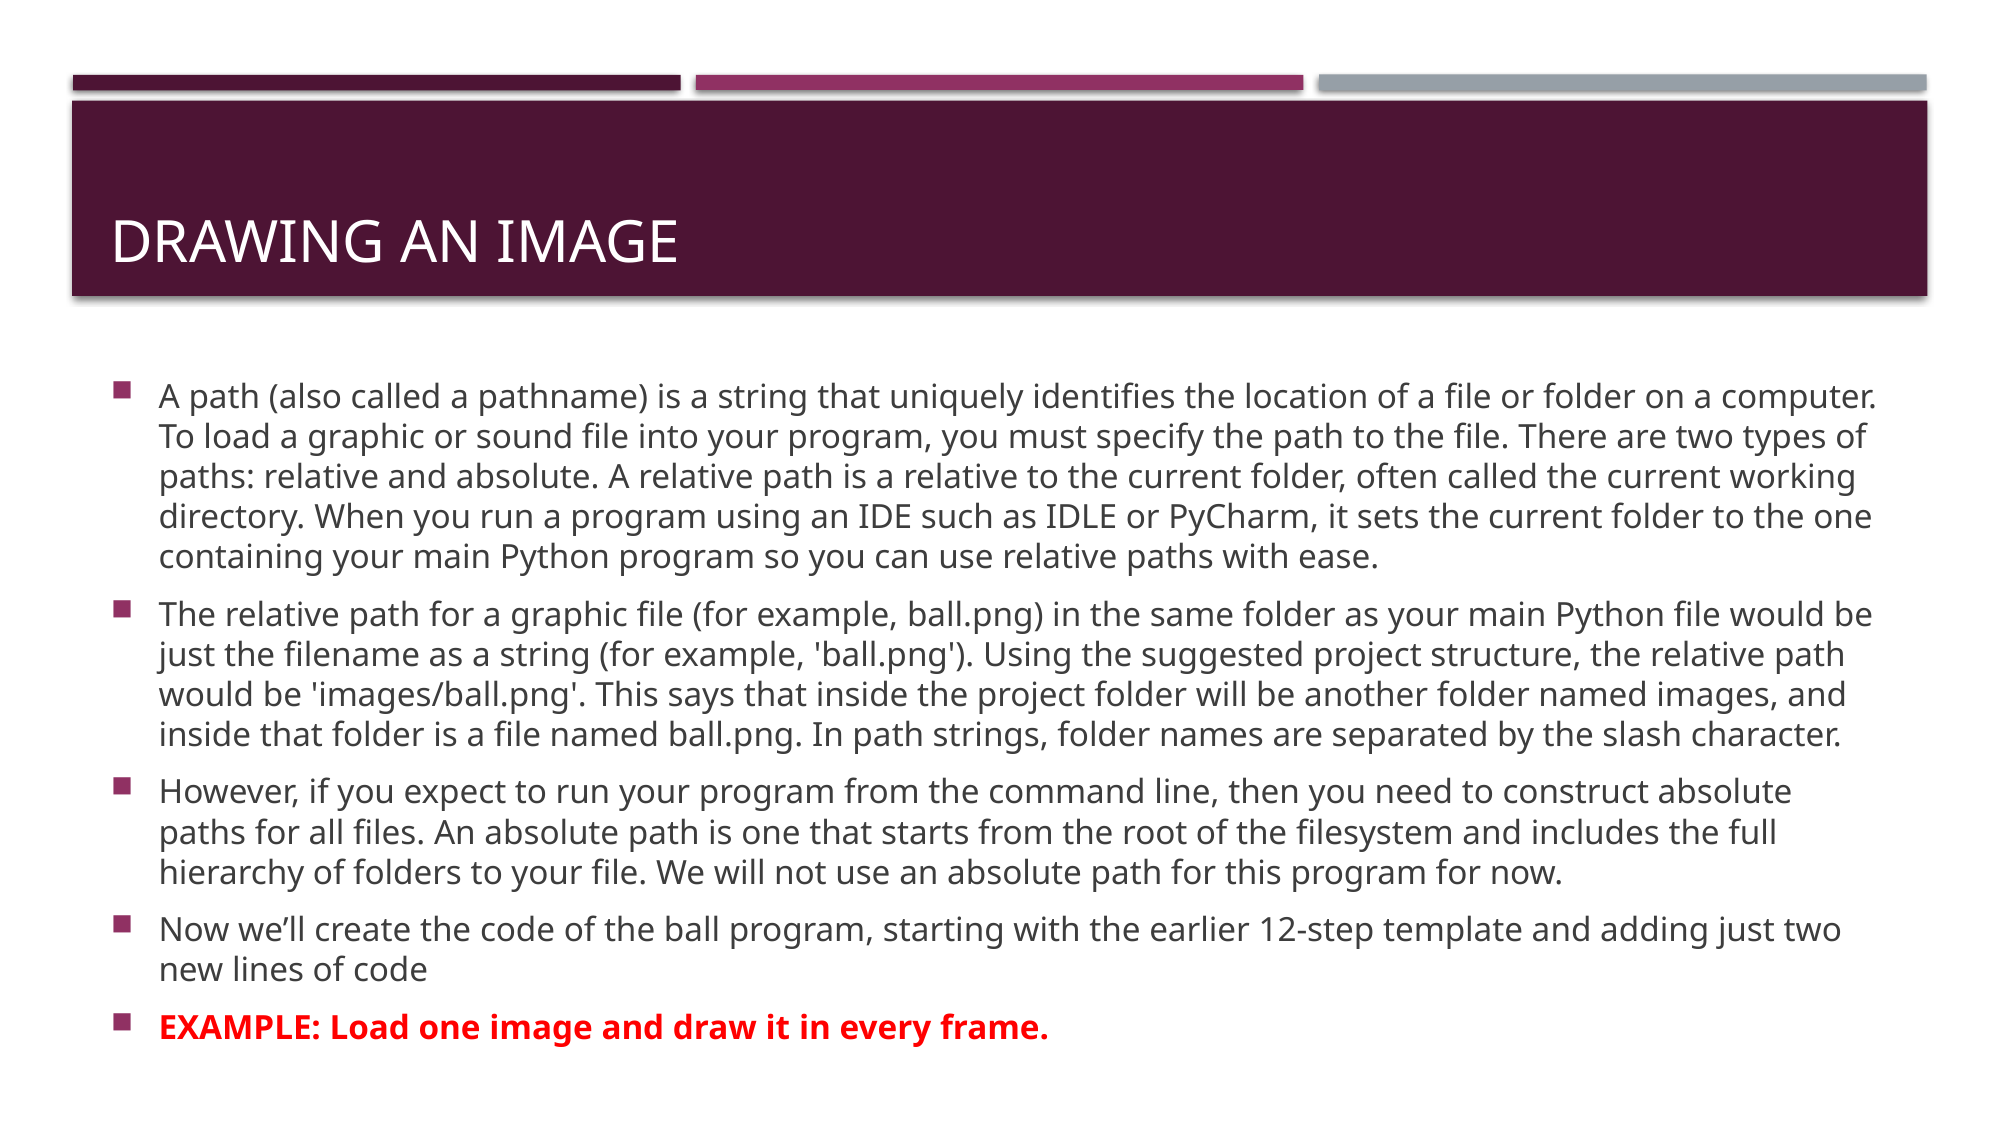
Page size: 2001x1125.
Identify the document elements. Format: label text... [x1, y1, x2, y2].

title Drawing an image [95, 115, 1905, 282]
list A path (also called a pathname) is a string that uniquely identifies the location of a file or folder on a computer. To load a graphic or sound file into your program, you must specify the path to the file. There are two types of paths: relative and absolute. A relative path is a relative to the current folder, often called the current working directory. When you run a program using an IDE such as IDLE or PyCharm, it sets the current folder to the one containing your main Python program so you can use relative paths with ease. The relative path for a graphic file (for example, ball.png) in the same folder as your main Python file would be just the filename as a string (for example, 'ball.png'). Using the suggested project structure, the relative path would be 'images/ball.png'. This says that inside the project folder will be another folder named images, and inside that folder is a file named ball.png. In path strings, folder names are separated by the slash character. However, if you expect to run your program from the command line, then you need to construct absolute paths for all files. An absolute path is one that starts from the root of the filesystem and includes the full hierarchy of folders to your file. We will not use an absolute path for this program for now. Now we’ll create the code of the ball program, starting with the earlier 12-step template and adding just two new lines of code EXAMPLE: Load one image and draw it in every frame. [95, 357, 1905, 1064]
